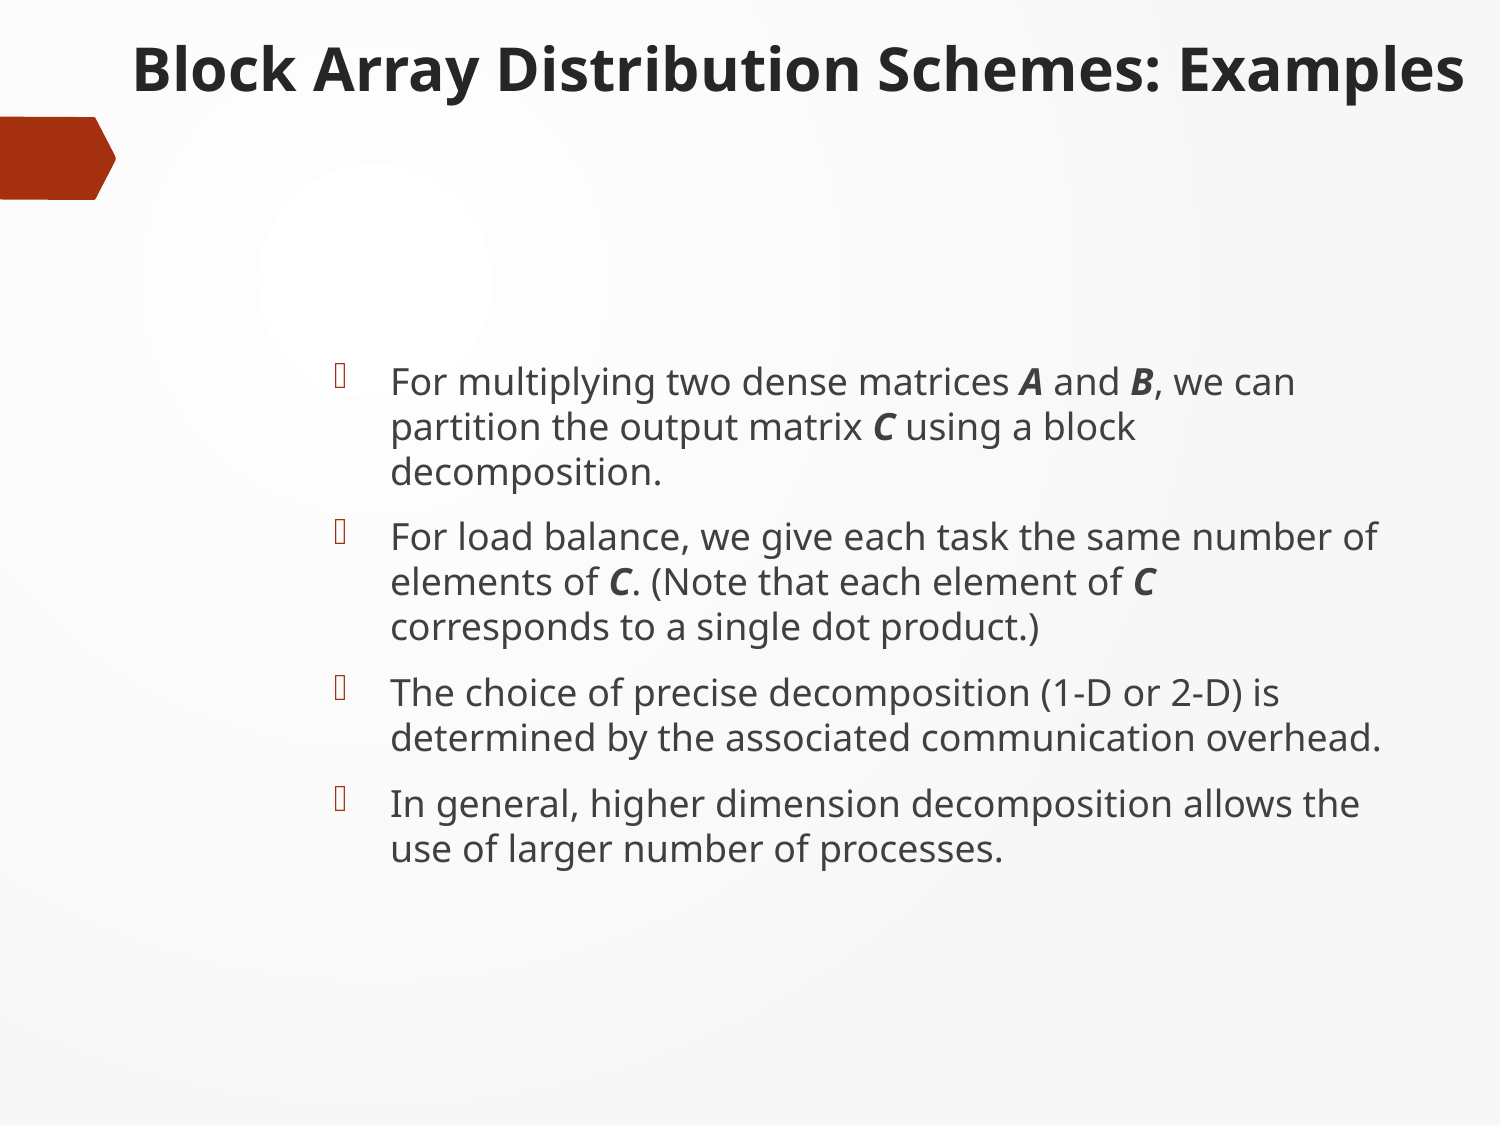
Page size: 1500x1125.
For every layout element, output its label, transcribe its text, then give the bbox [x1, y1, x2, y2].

list For multiplying two dense matrices A and B, we can partition the output matrix C using a block decomposition. For load balance, we give each task the same number of elements of C. (Note that each element of C corresponds to a single dot product.) The choice of precise decomposition (1-D or 2-D) is determined by the associated communication overhead. In general, higher dimension decomposition allows the use of larger number of processes. [318, 350, 1400, 988]
title Block Array Distribution Schemes: Examples [116, 23, 1483, 158]
